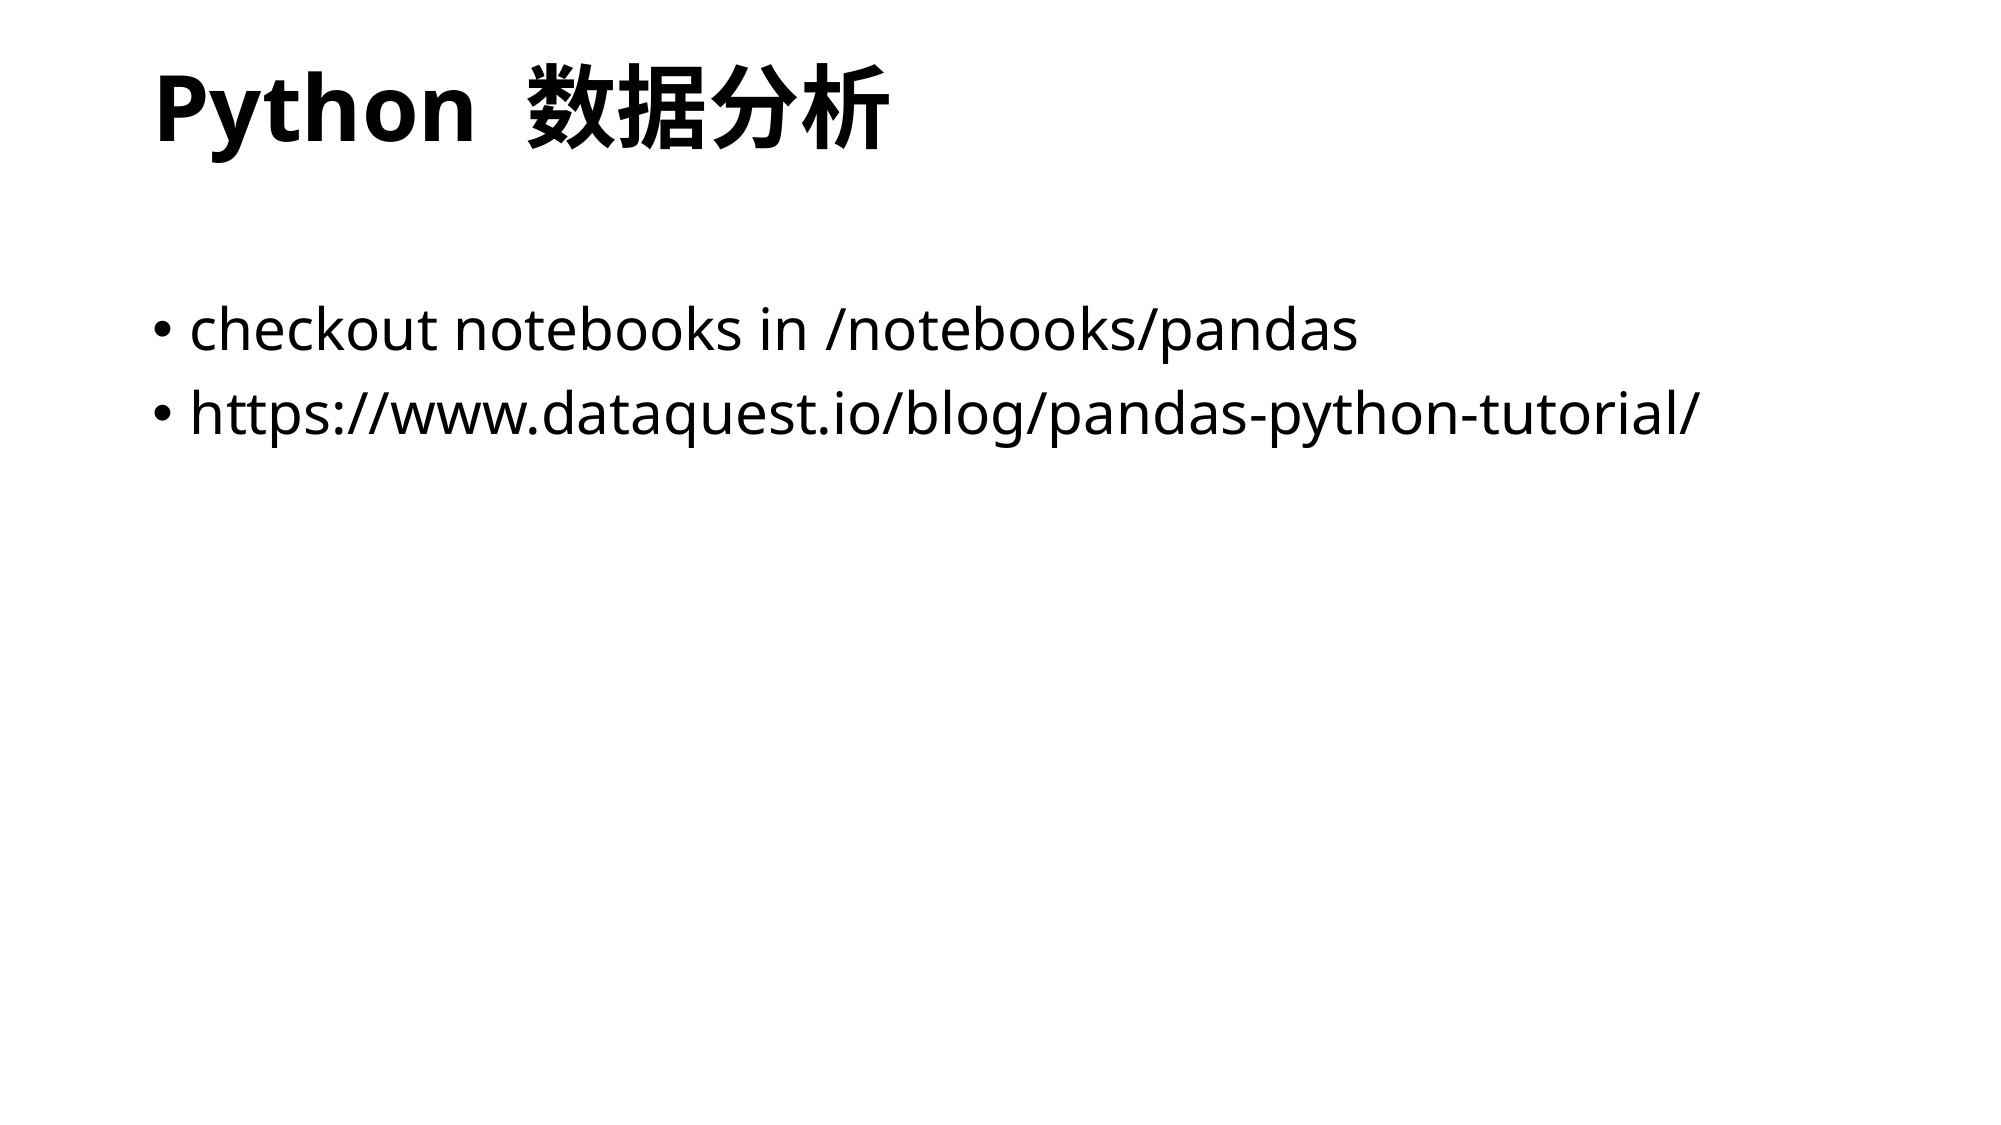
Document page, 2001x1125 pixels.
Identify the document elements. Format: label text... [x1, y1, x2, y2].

list checkout notebooks in /notebooks/pandas https://www.dataquest.io/blog/pandas-python-tutorial/ [137, 202, 1761, 622]
title Python 数据分析 [137, 21, 1863, 203]
